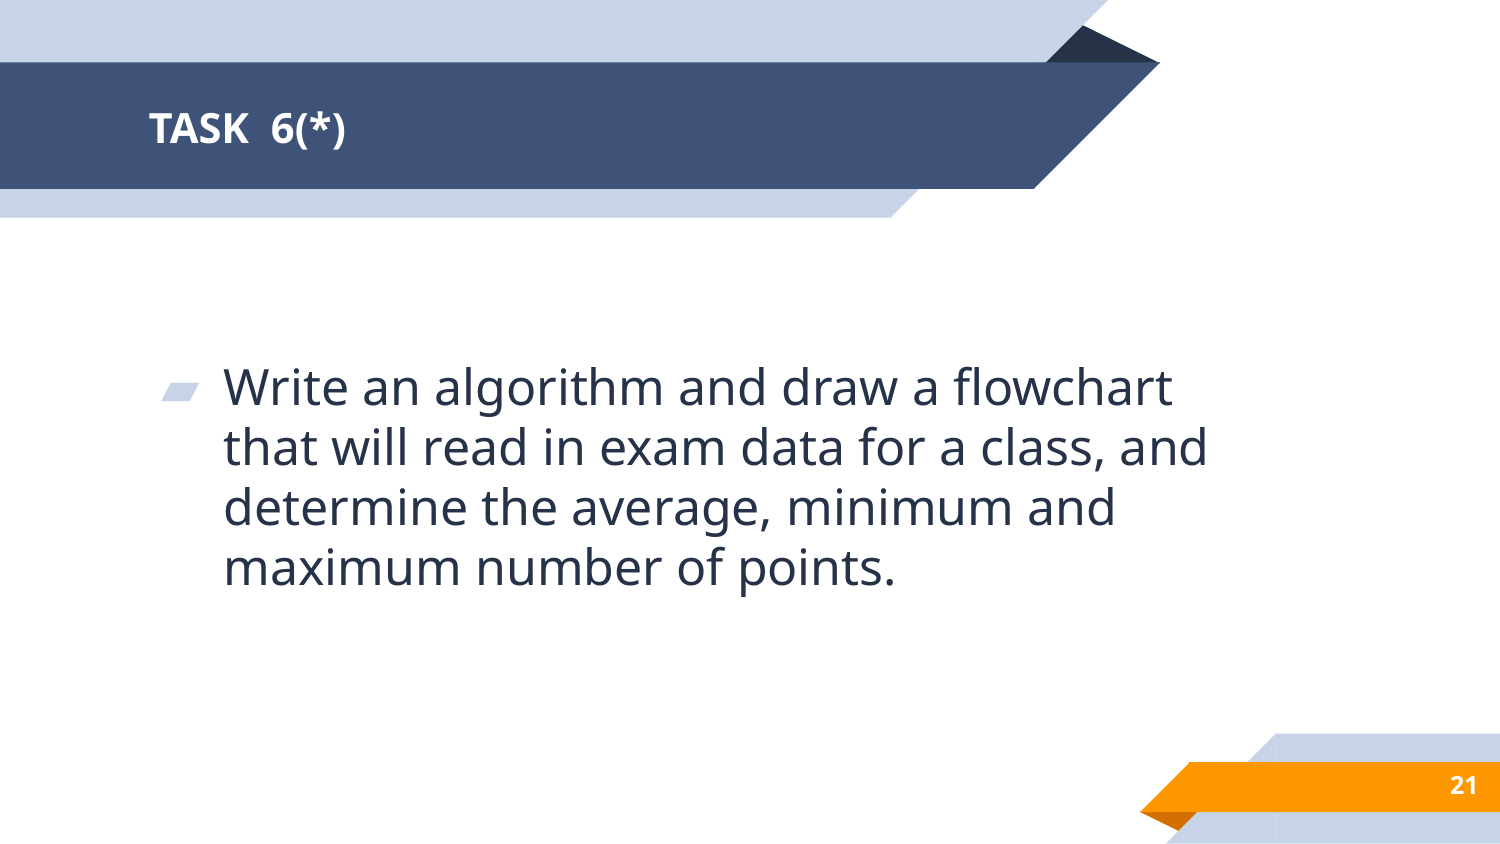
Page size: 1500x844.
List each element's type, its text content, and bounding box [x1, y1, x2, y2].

list Write an algorithm and draw a flowchart that will read in exam data for a class, and determine the average, minimum and maximum number of points. [133, 217, 1250, 734]
title TASK 6(*) [133, 64, 1035, 190]
slide_number 21 [1249, 760, 1494, 813]
